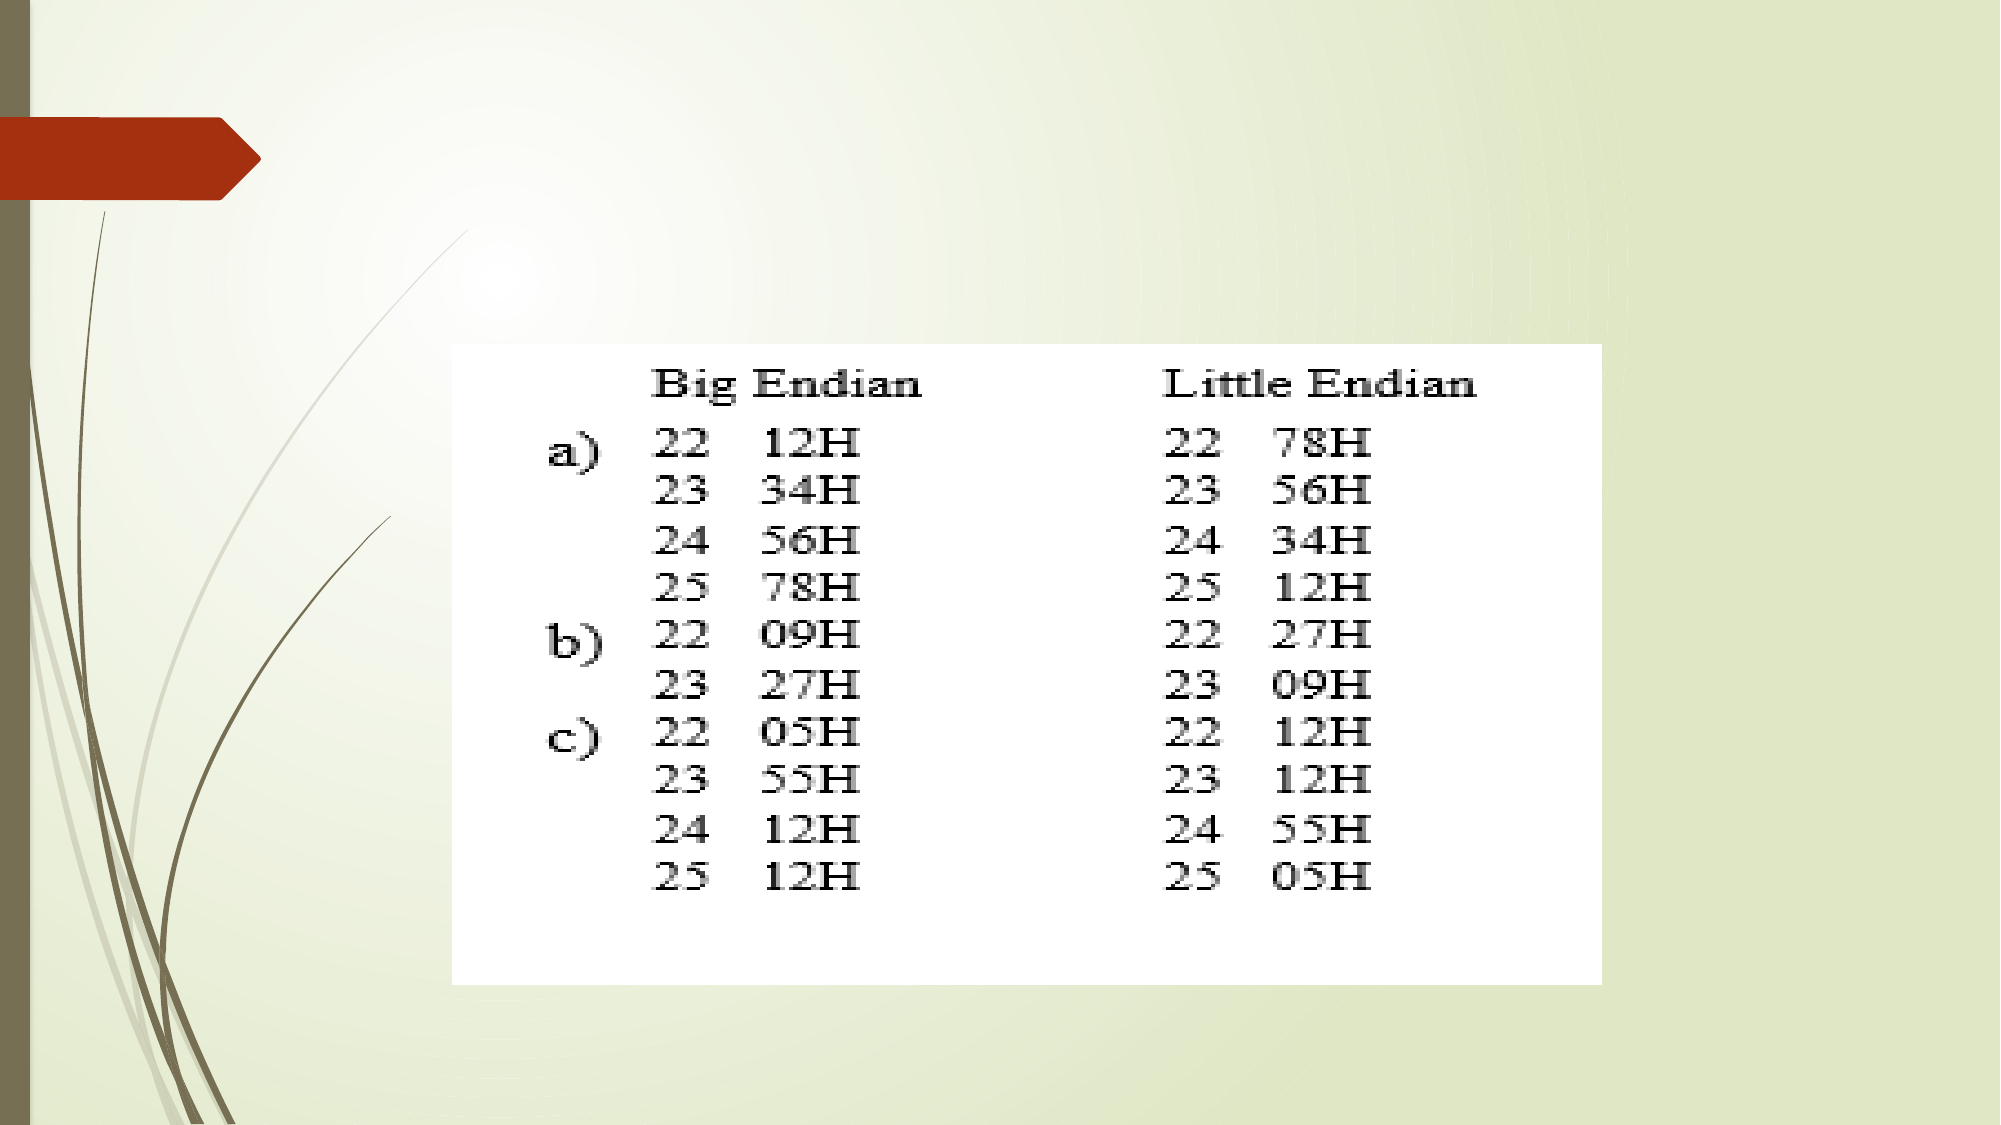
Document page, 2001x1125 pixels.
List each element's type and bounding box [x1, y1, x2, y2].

list [451, 344, 1602, 985]
